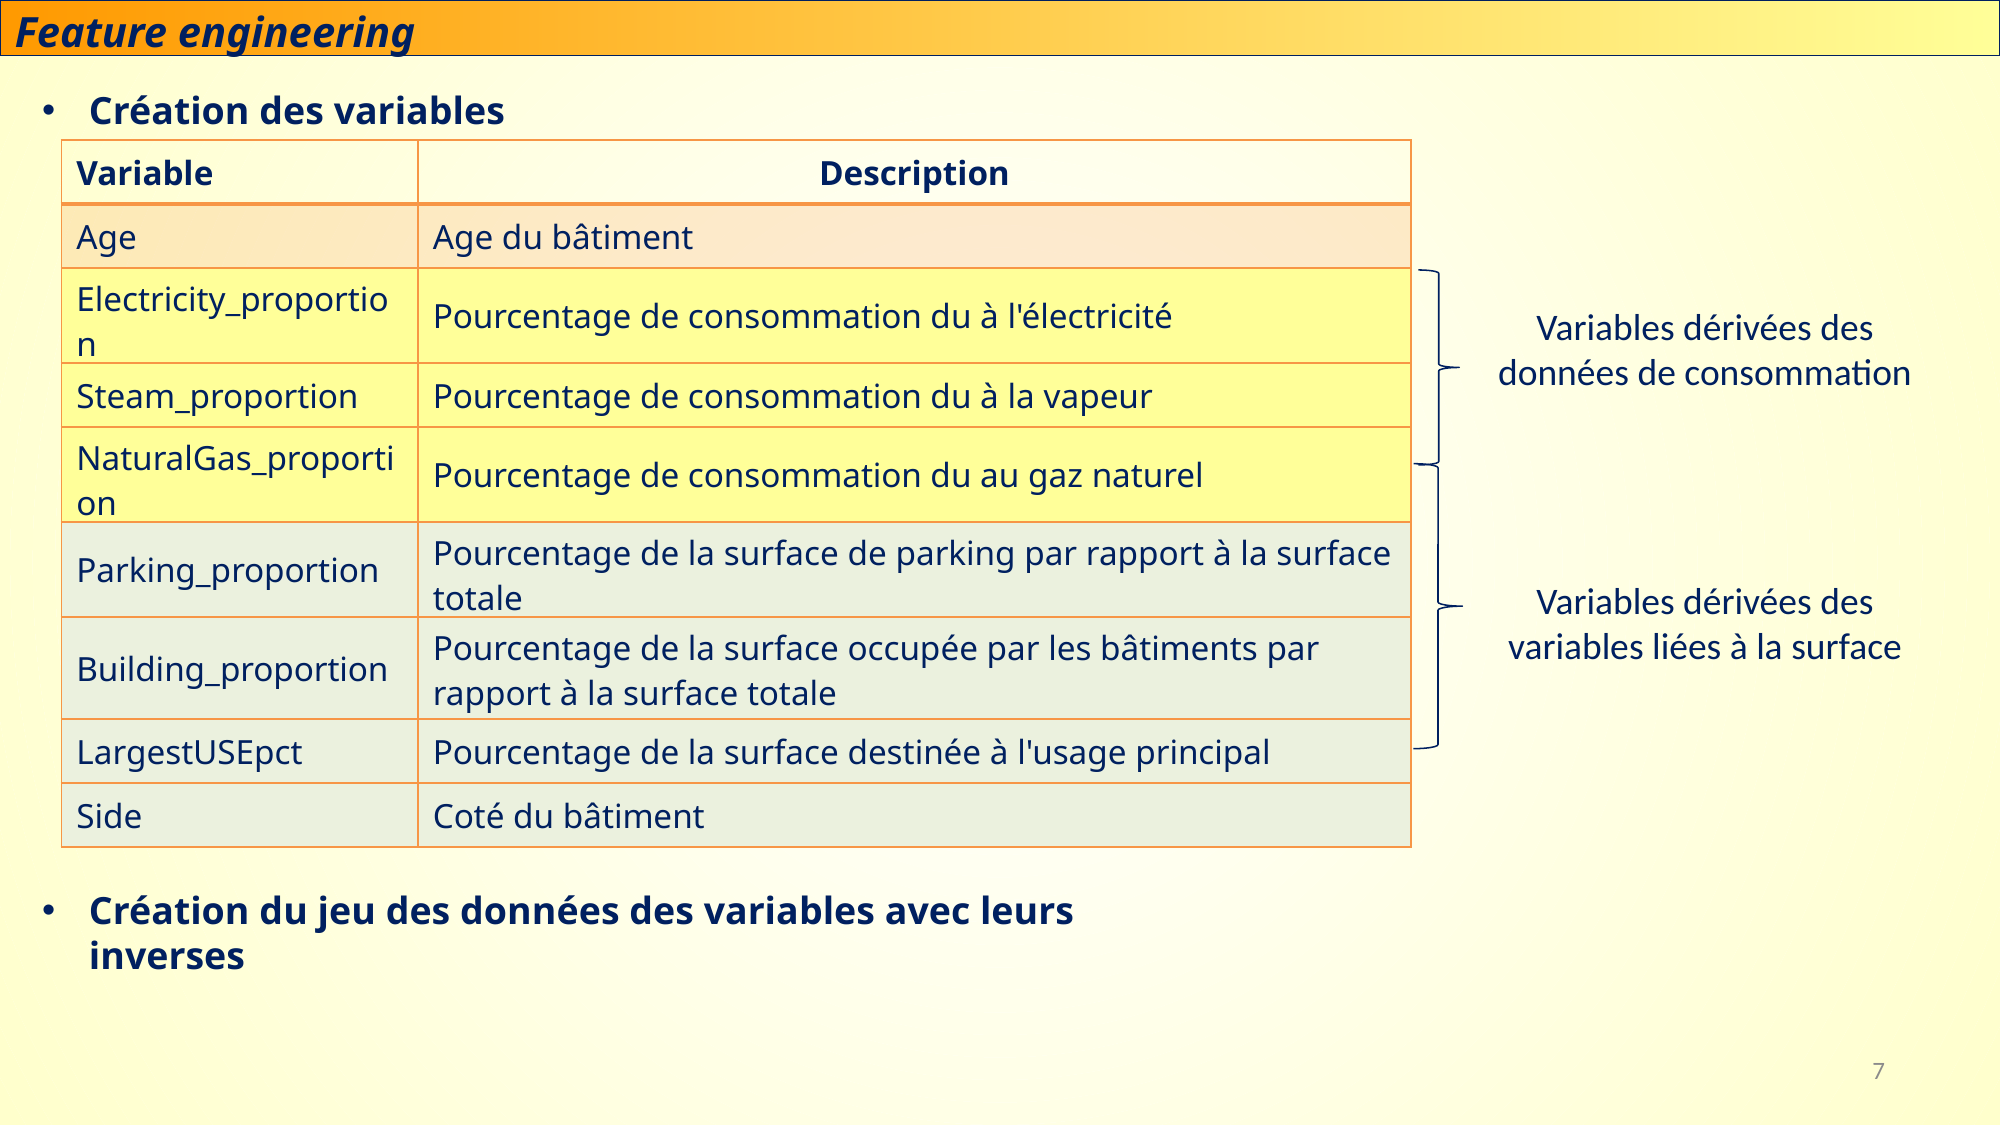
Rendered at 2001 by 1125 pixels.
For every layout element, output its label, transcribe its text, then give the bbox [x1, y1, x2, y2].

table_cell Pourcentage de la surface occupée par les bâtiments par rapport à la surface totale [419, 618, 1410, 718]
table_cell Pourcentage de la surface de parking par rapport à la surface totale [419, 523, 1410, 616]
table_cell LargestUSEpct [62, 720, 417, 782]
table_cell Age [62, 206, 417, 267]
table_cell Electricity_proportion [62, 269, 417, 362]
table_cell Pourcentage de consommation du à la vapeur [419, 364, 1410, 426]
table_cell Age du bâtiment [419, 206, 1410, 267]
text_box Variables dérivées des variables liées à la surface [1471, 570, 1939, 675]
table_cell Pourcentage de la surface destinée à l'usage principal [419, 720, 1410, 782]
table_header Variable [62, 141, 417, 202]
table_cell Steam_proportion [62, 364, 417, 426]
table_cell NaturalGas_proportion [62, 428, 417, 521]
text_box [1418, 269, 1461, 465]
text_box Création du jeu des données des variables avec leurs inverses [27, 879, 1181, 985]
text_box [1413, 462, 1464, 750]
table_cell Pourcentage de consommation du au gaz naturel [419, 428, 1410, 521]
table_cell Pourcentage de consommation du à l'électricité [419, 269, 1410, 362]
table_cell Coté du bâtiment [419, 784, 1410, 846]
slide_number 7 [1433, 1039, 1900, 1100]
table_header Description [419, 141, 1410, 202]
text_box Variables dérivées des données de consommation [1471, 295, 1939, 401]
table_cell Parking_proportion [62, 523, 417, 616]
table_cell Building_proportion [62, 618, 417, 718]
table_cell Side [62, 784, 417, 846]
text_box Feature engineering [0, 0, 2000, 56]
text_box Création des variables [27, 79, 1034, 140]
